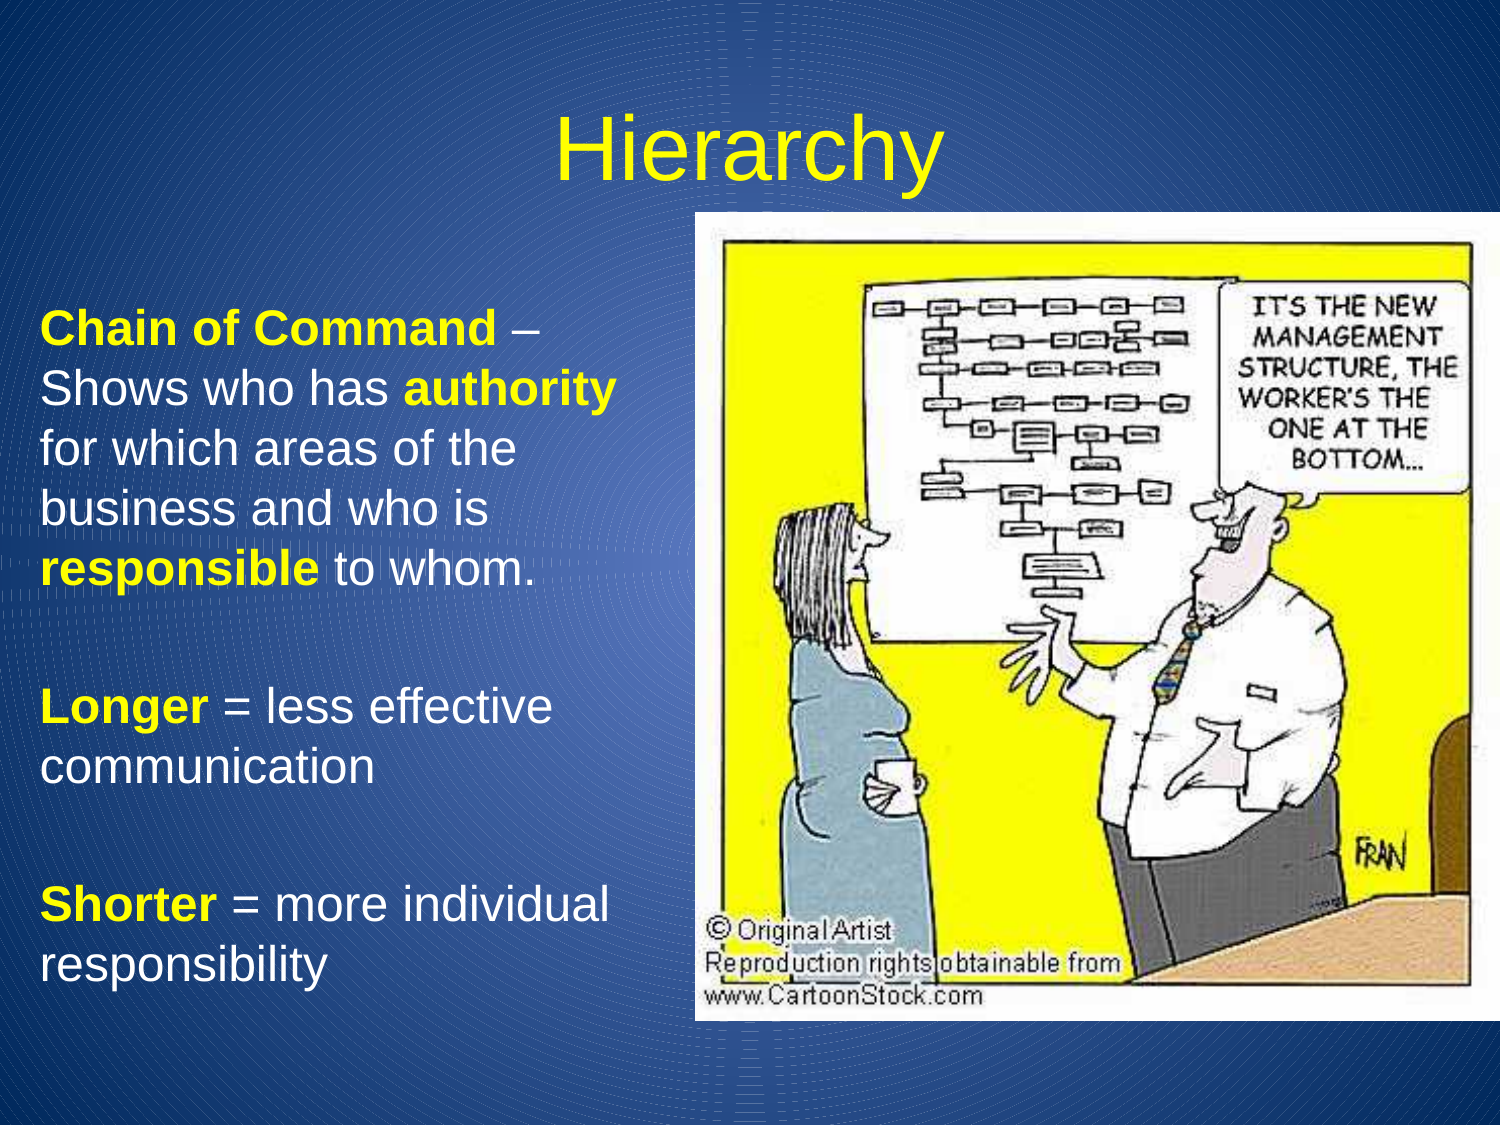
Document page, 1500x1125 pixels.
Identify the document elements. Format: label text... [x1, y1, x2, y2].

list Chain of Command – Shows who has authority for which areas of the business and who is responsible to whom. Longer = less effective communication Shorter = more individual responsibility [24, 287, 675, 1013]
picture [695, 212, 1500, 1022]
title Hierarchy [74, 74, 1425, 213]
